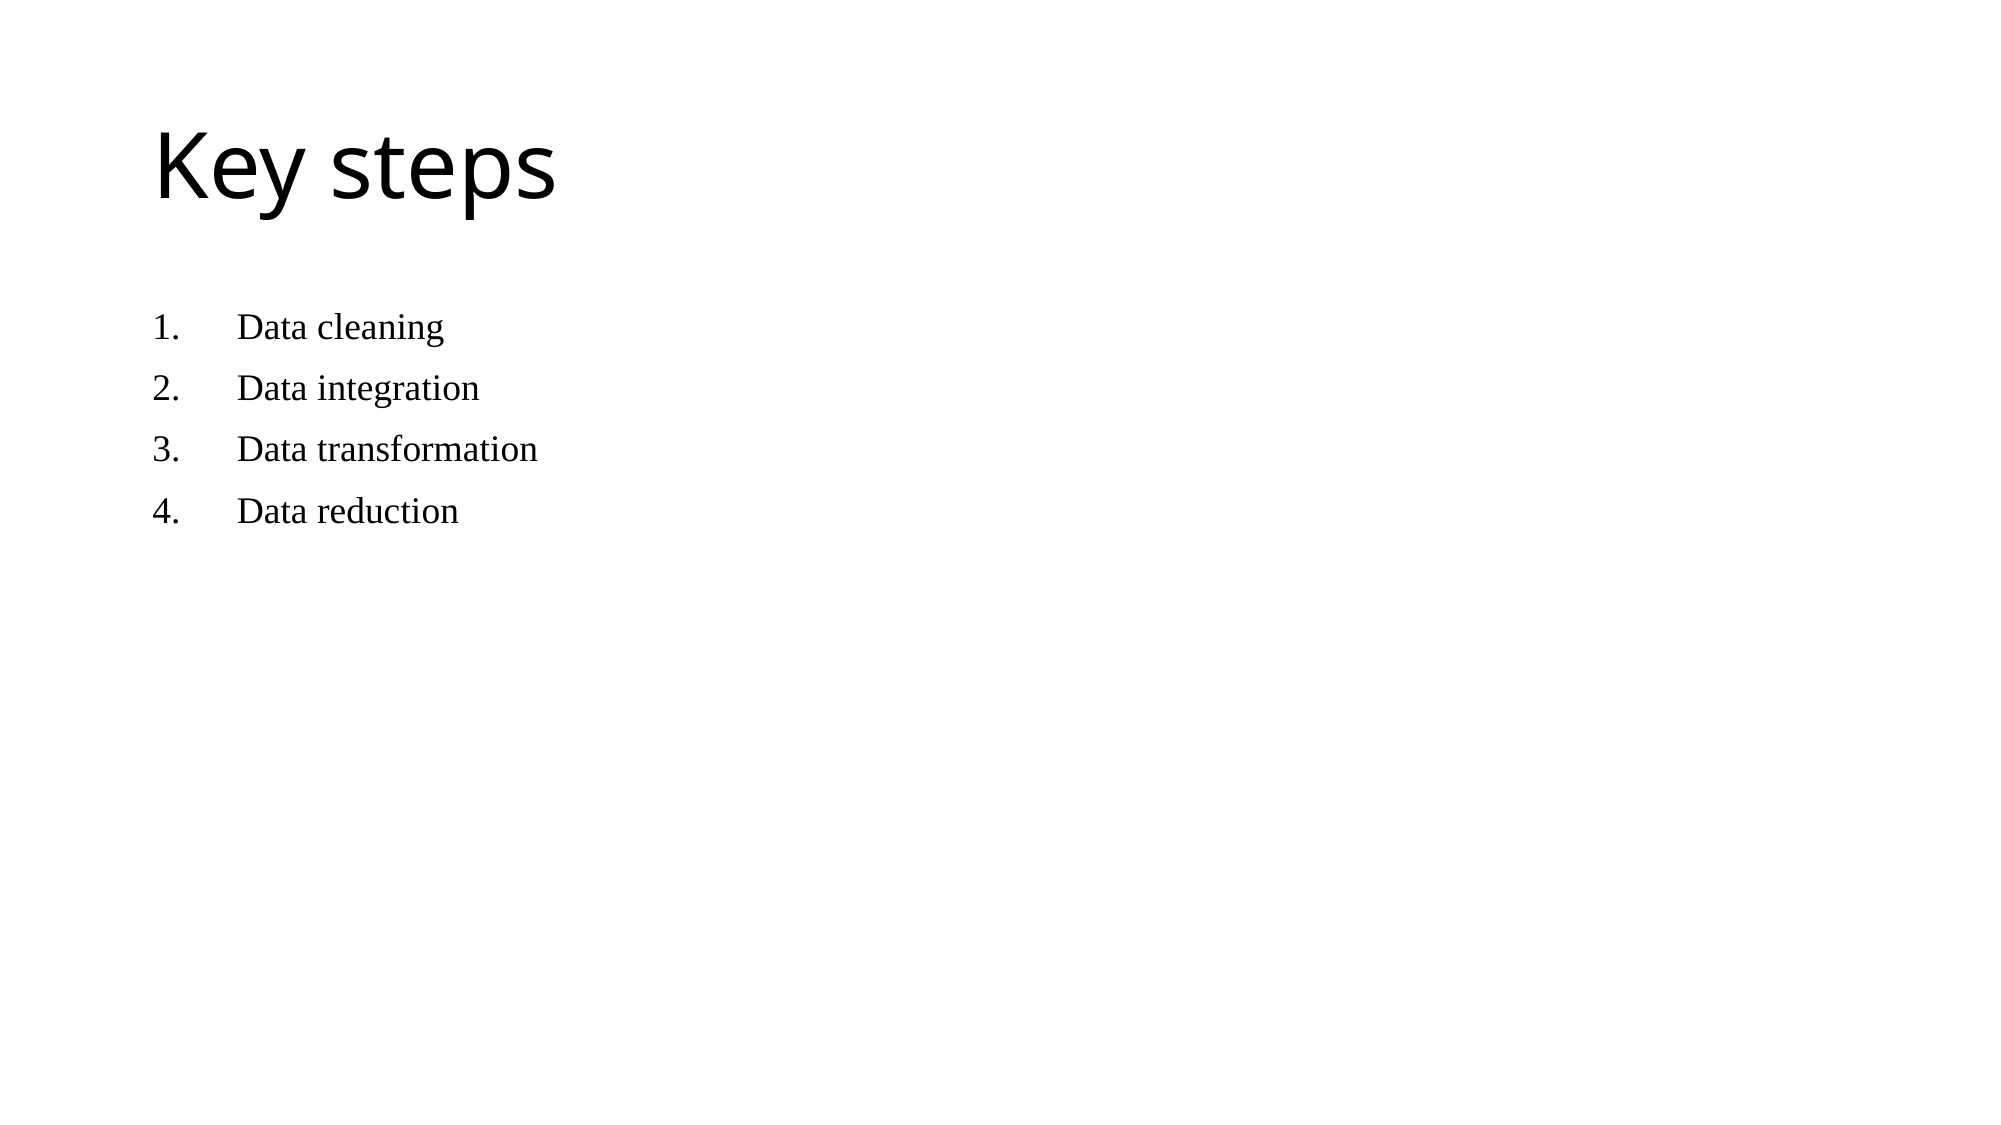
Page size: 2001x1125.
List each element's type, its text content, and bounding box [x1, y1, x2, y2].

title Key steps [137, 59, 1863, 278]
list Data cleaning Data integration Data transformation Data reduction [137, 299, 1863, 1014]
